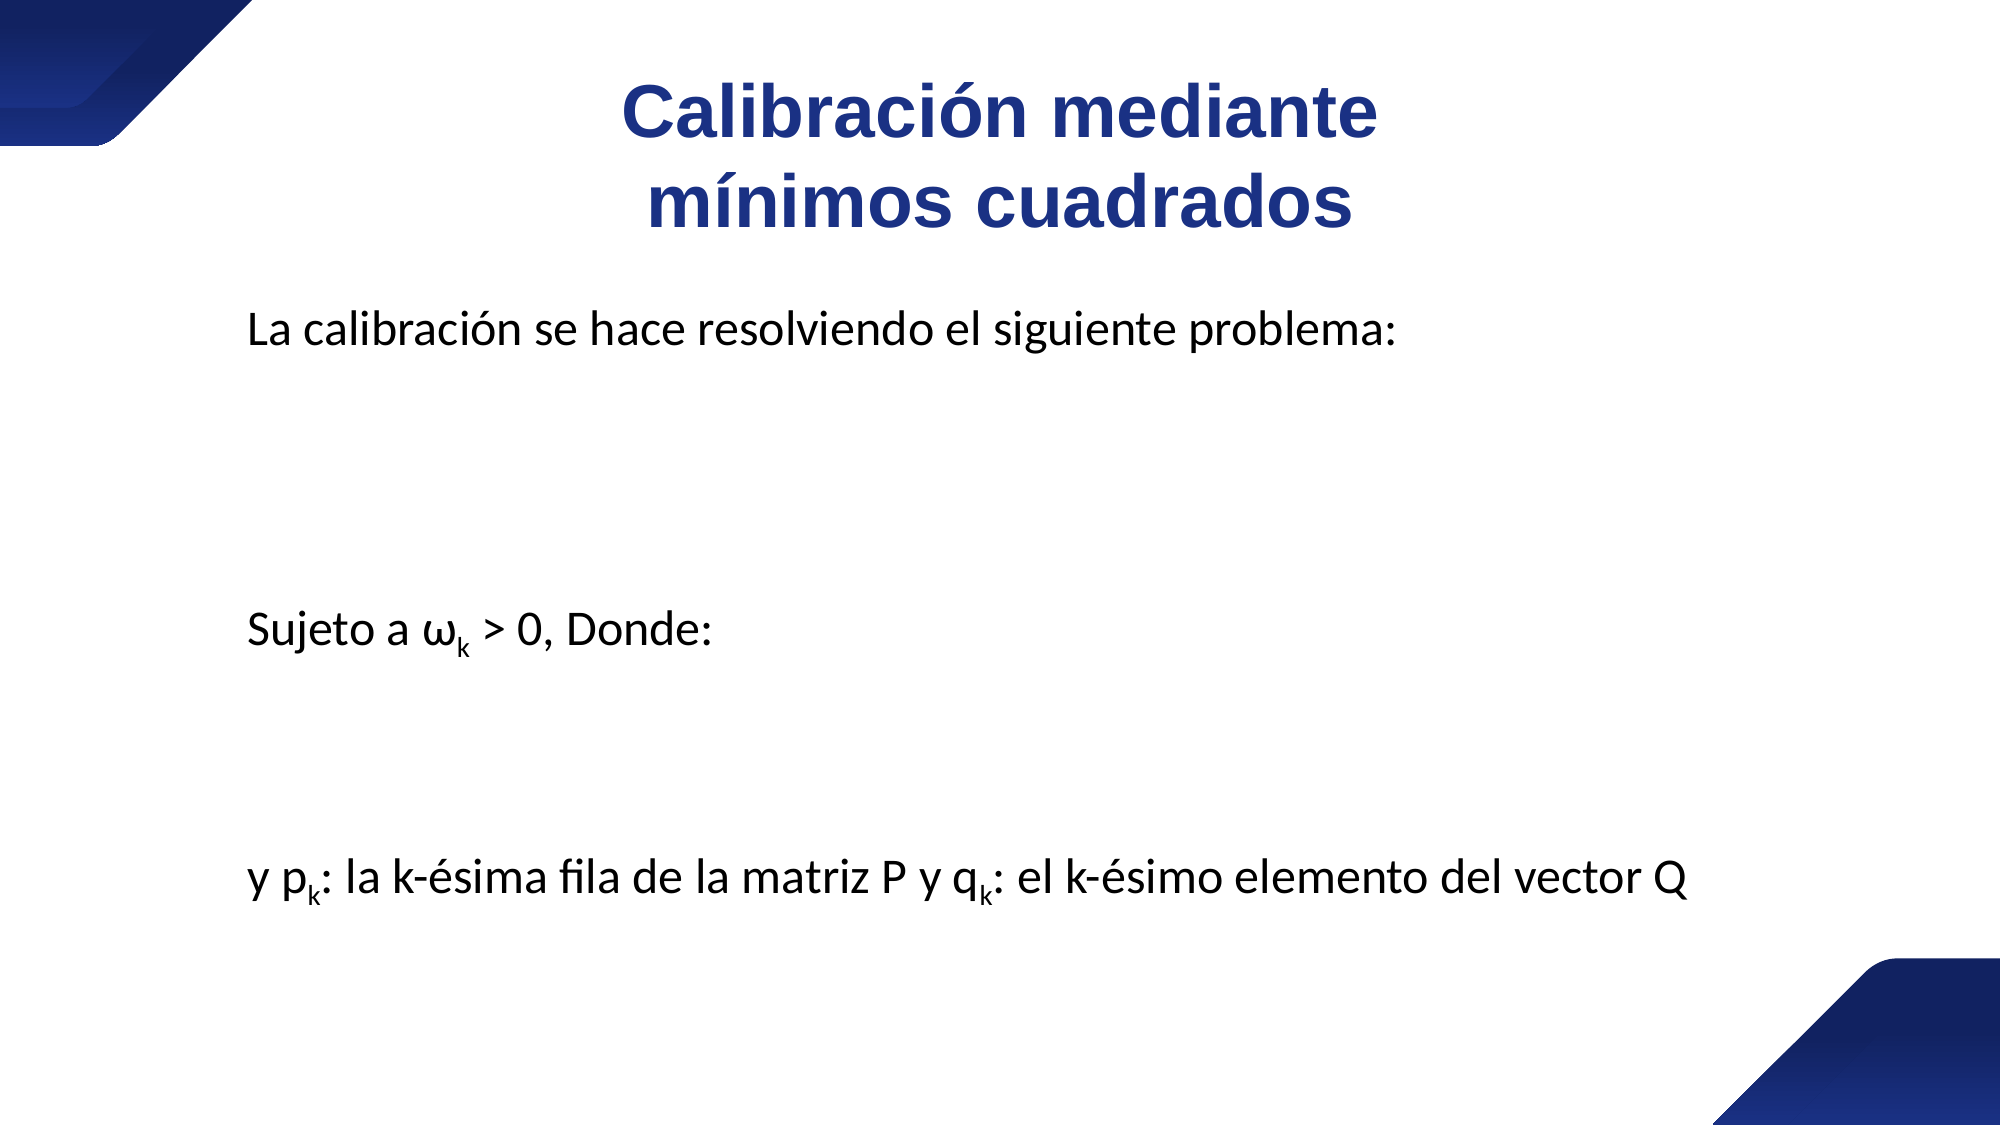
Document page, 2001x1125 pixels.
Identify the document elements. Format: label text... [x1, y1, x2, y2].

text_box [1712, 958, 2000, 1125]
text_box Calibración mediante mínimos cuadrados [561, 54, 1440, 250]
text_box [0, 0, 252, 147]
